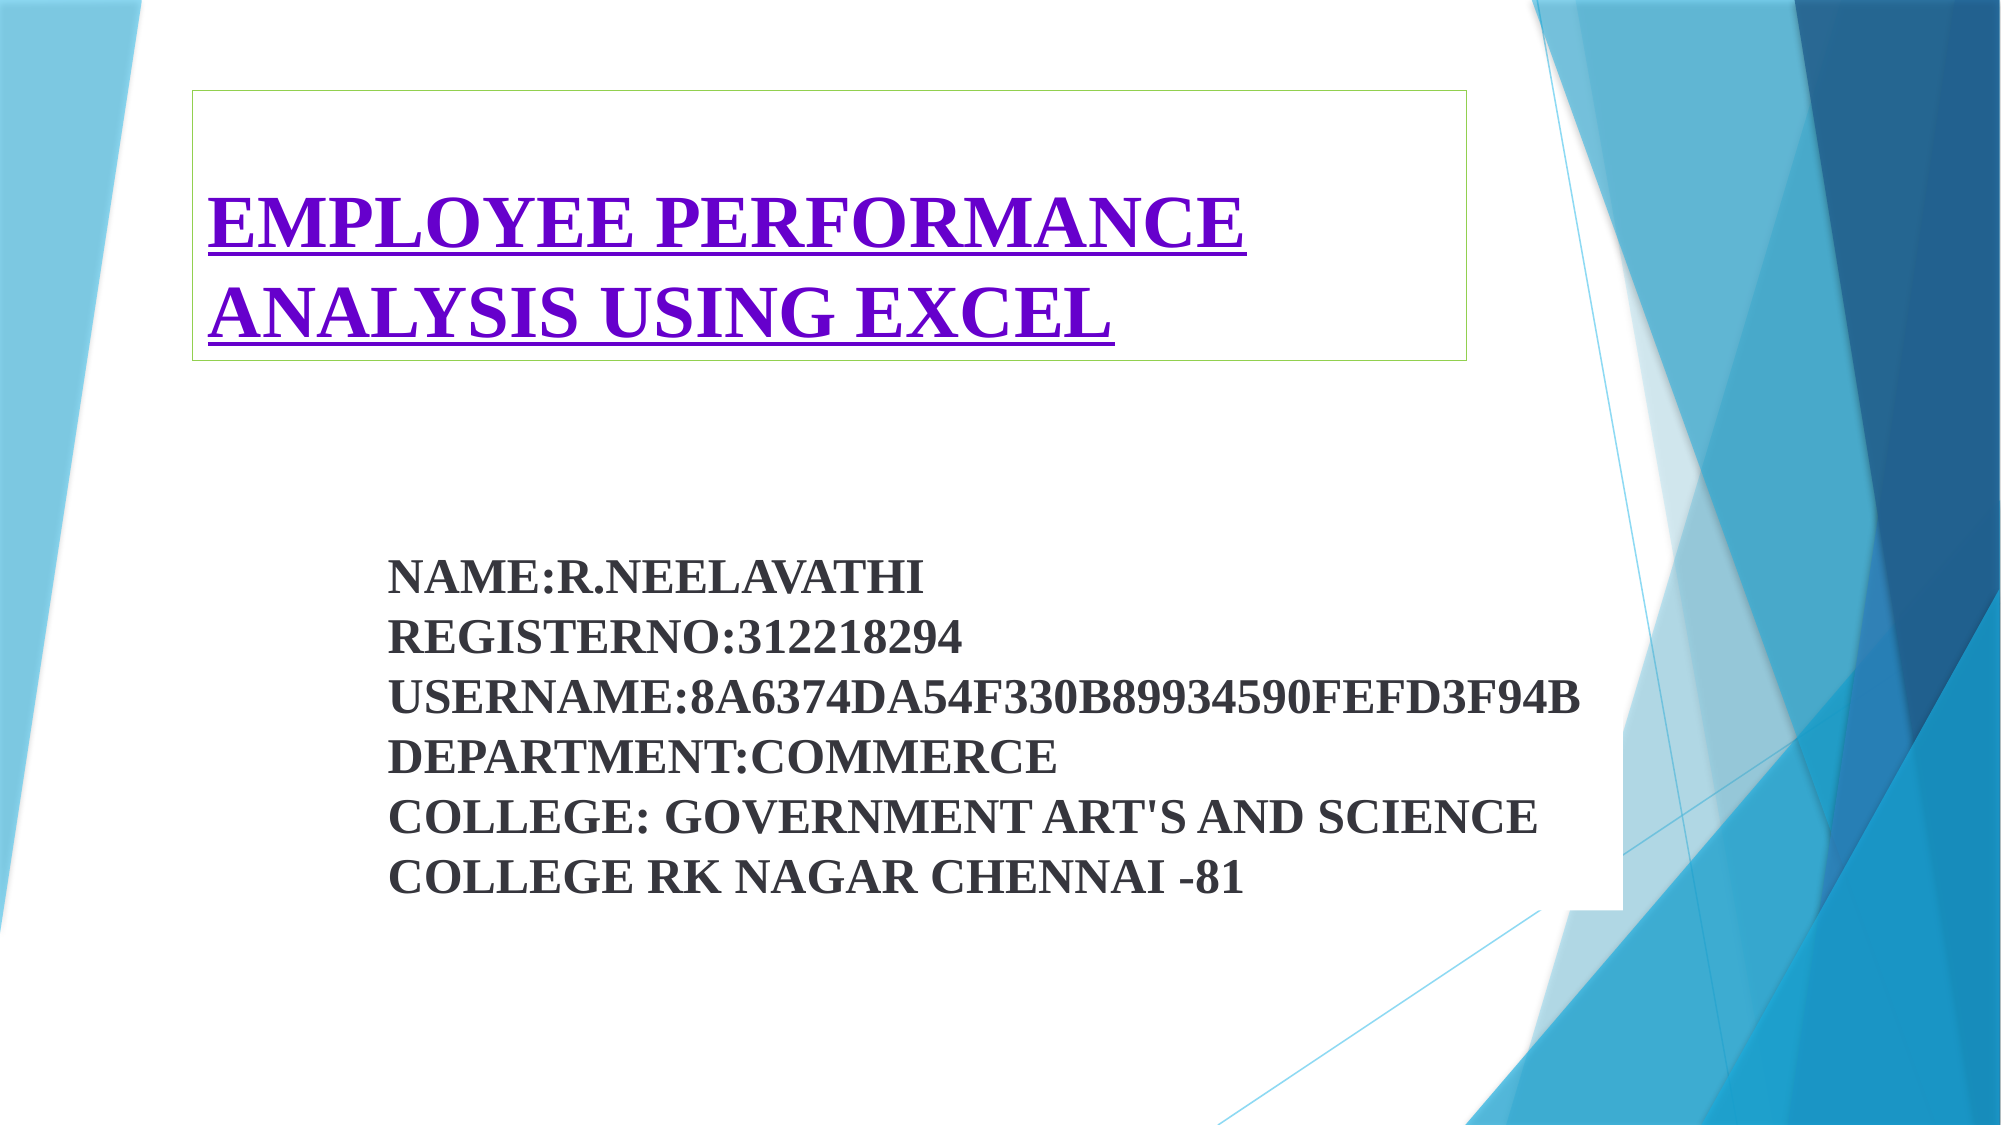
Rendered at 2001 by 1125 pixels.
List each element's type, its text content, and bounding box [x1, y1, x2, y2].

text_box NAME:R.NEELAVATHI REGISTERNO:312218294 USERNAME:8A6374DA54F330B89934590FEFD3F94B DEPARTMENT:COMMERCE COLLEGE: GOVERNMENT ART'S AND SCIENCE COLLEGE RK NAGAR CHENNAI -81 [372, 535, 1623, 911]
title EMPLOYEE PERFORMANCE ANALYSIS USING EXCEL [192, 90, 1467, 361]
